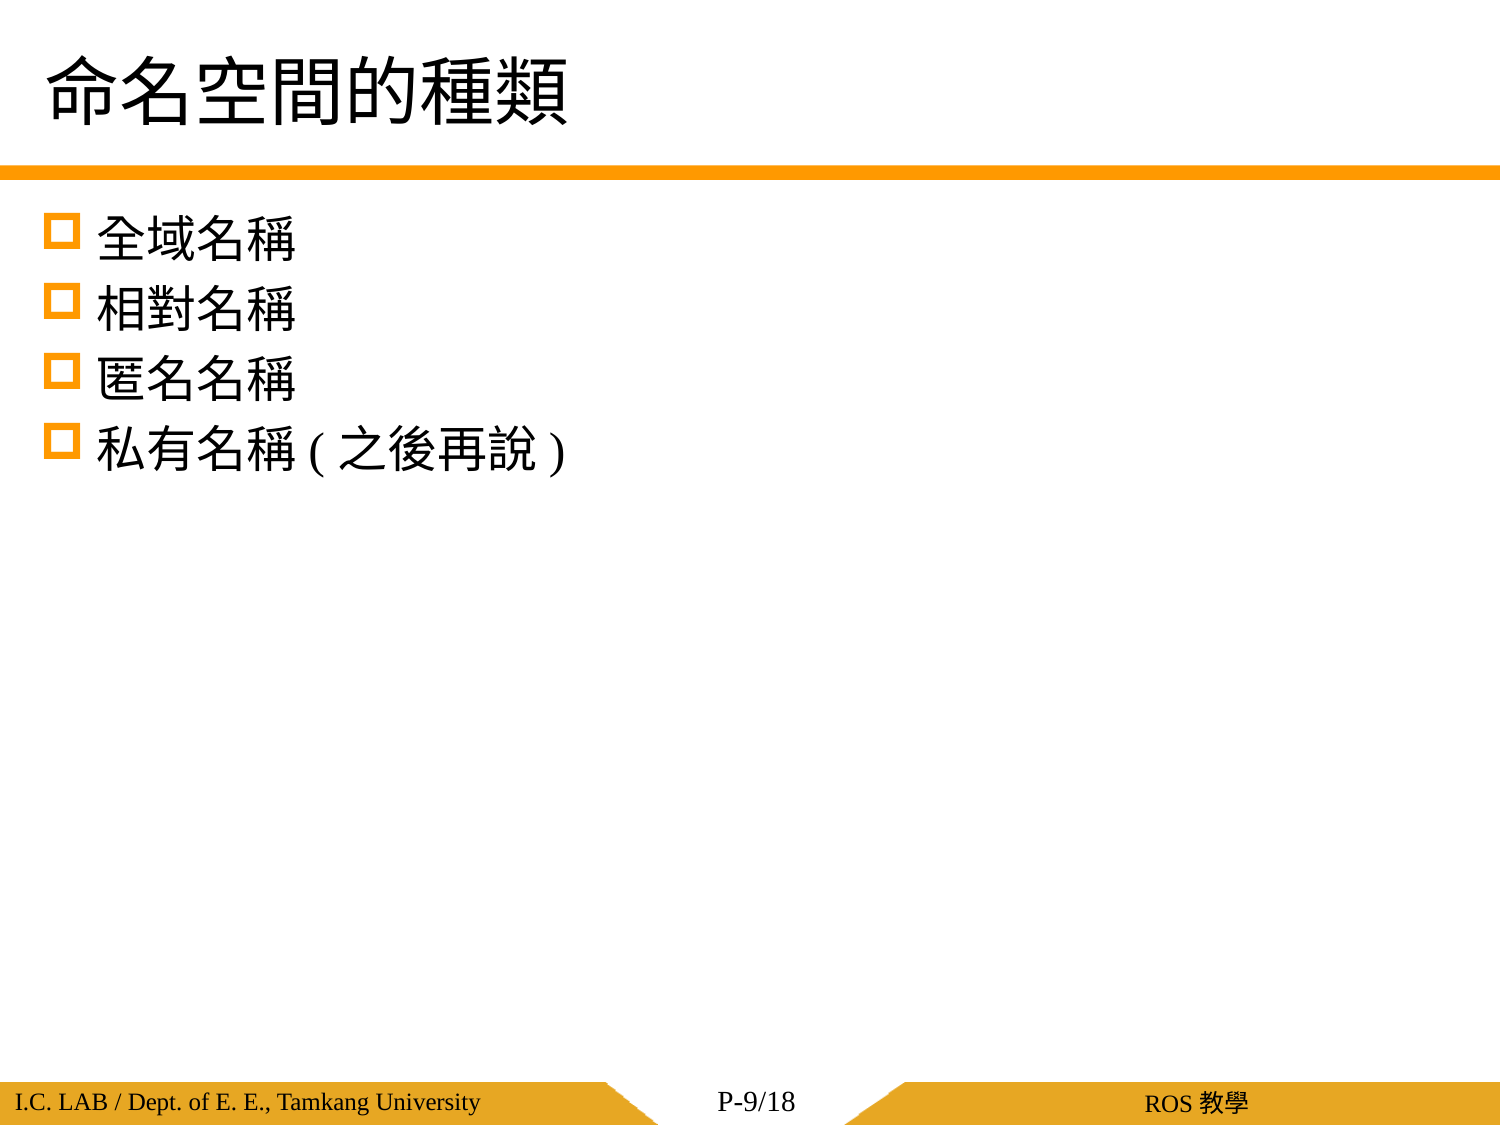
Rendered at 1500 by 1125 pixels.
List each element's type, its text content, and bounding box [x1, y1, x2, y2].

title 命名空間的種類 [29, 19, 1459, 161]
list 全域名稱 相對名稱 匿名名稱 私有名稱(之後再說) [24, 200, 1463, 1074]
picture [0, 1082, 658, 1125]
picture [842, 1082, 1500, 1125]
